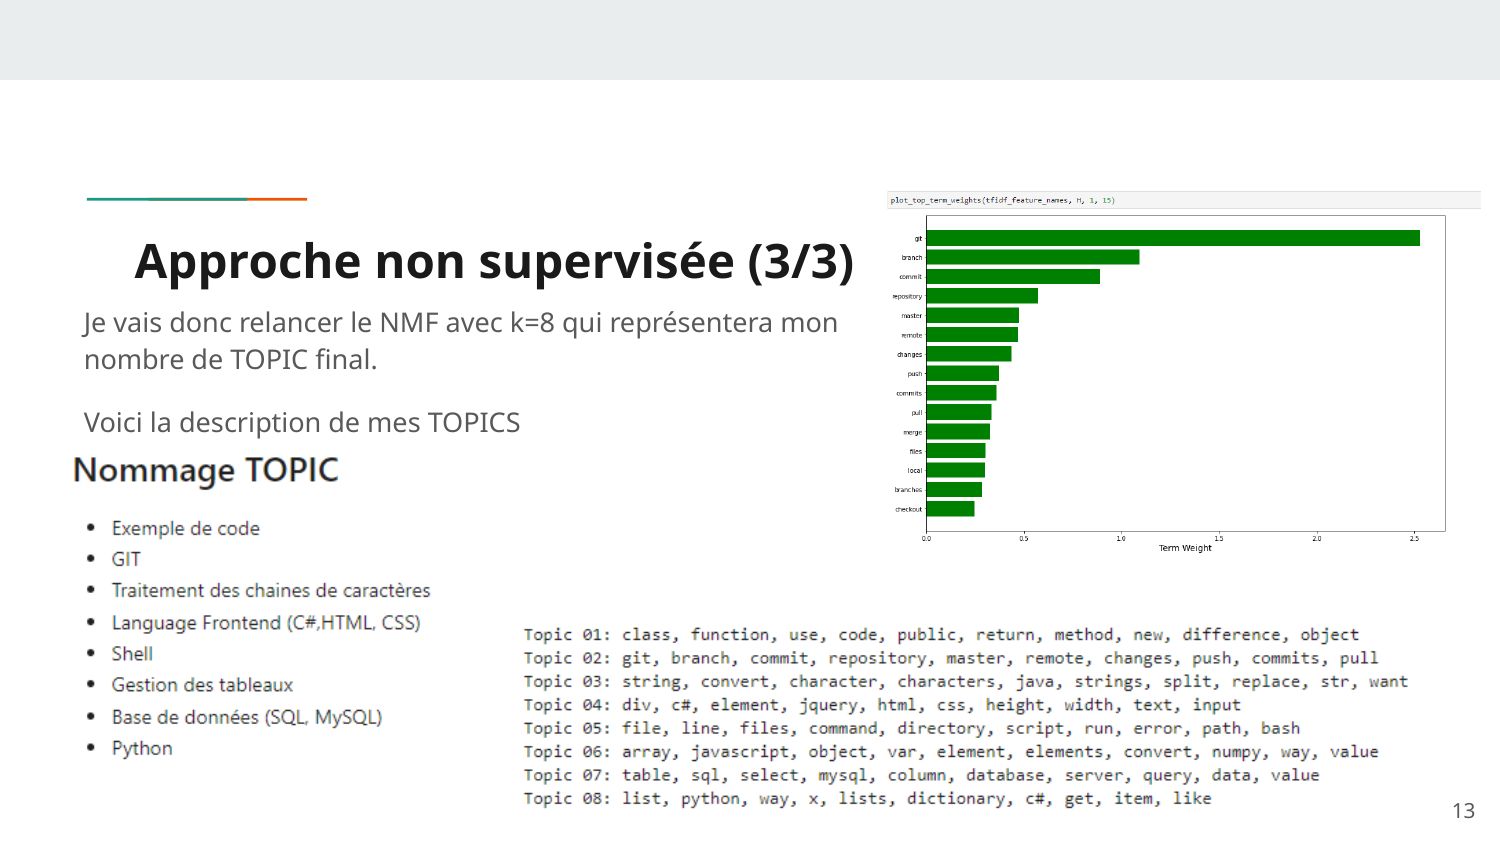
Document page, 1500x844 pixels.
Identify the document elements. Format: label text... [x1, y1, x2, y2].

title Approche non supervisée (3/3) [119, 216, 877, 285]
list Je vais donc relancer le NMF avec k=8 qui représentera mon nombre de TOPIC final. Voici la description de mes TOPICS [68, 285, 899, 780]
picture [515, 620, 1430, 822]
picture [62, 452, 449, 780]
slide_number ‹#› [1400, 779, 1491, 844]
picture [882, 186, 1481, 558]
